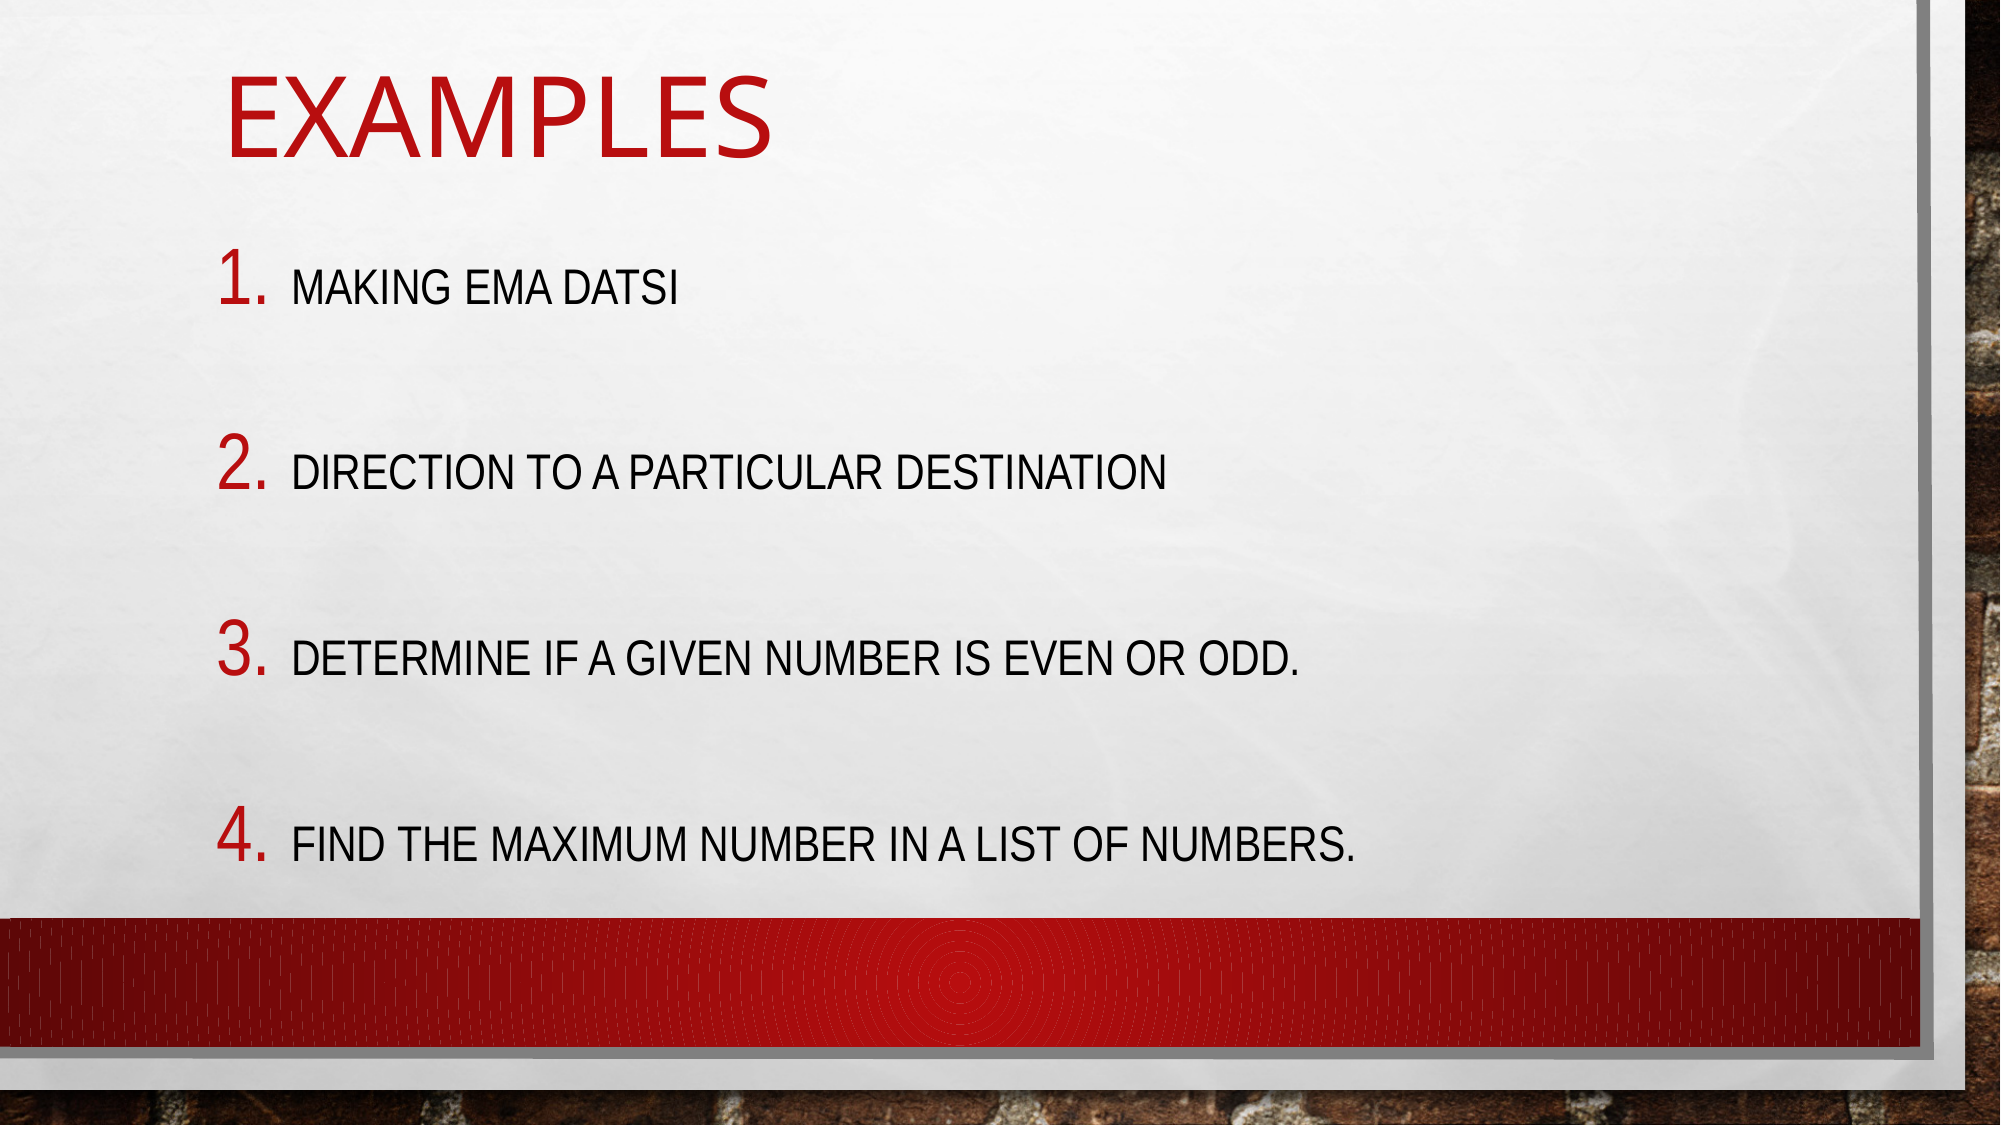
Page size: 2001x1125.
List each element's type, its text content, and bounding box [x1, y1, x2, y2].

title Examples [206, 26, 1912, 216]
picture [0, 0, 2000, 1125]
list Making Ema Datsi Direction to a particular destination Determine if a given number is even or odd. Find the maximum number in a list of numbers. [201, 233, 1807, 881]
